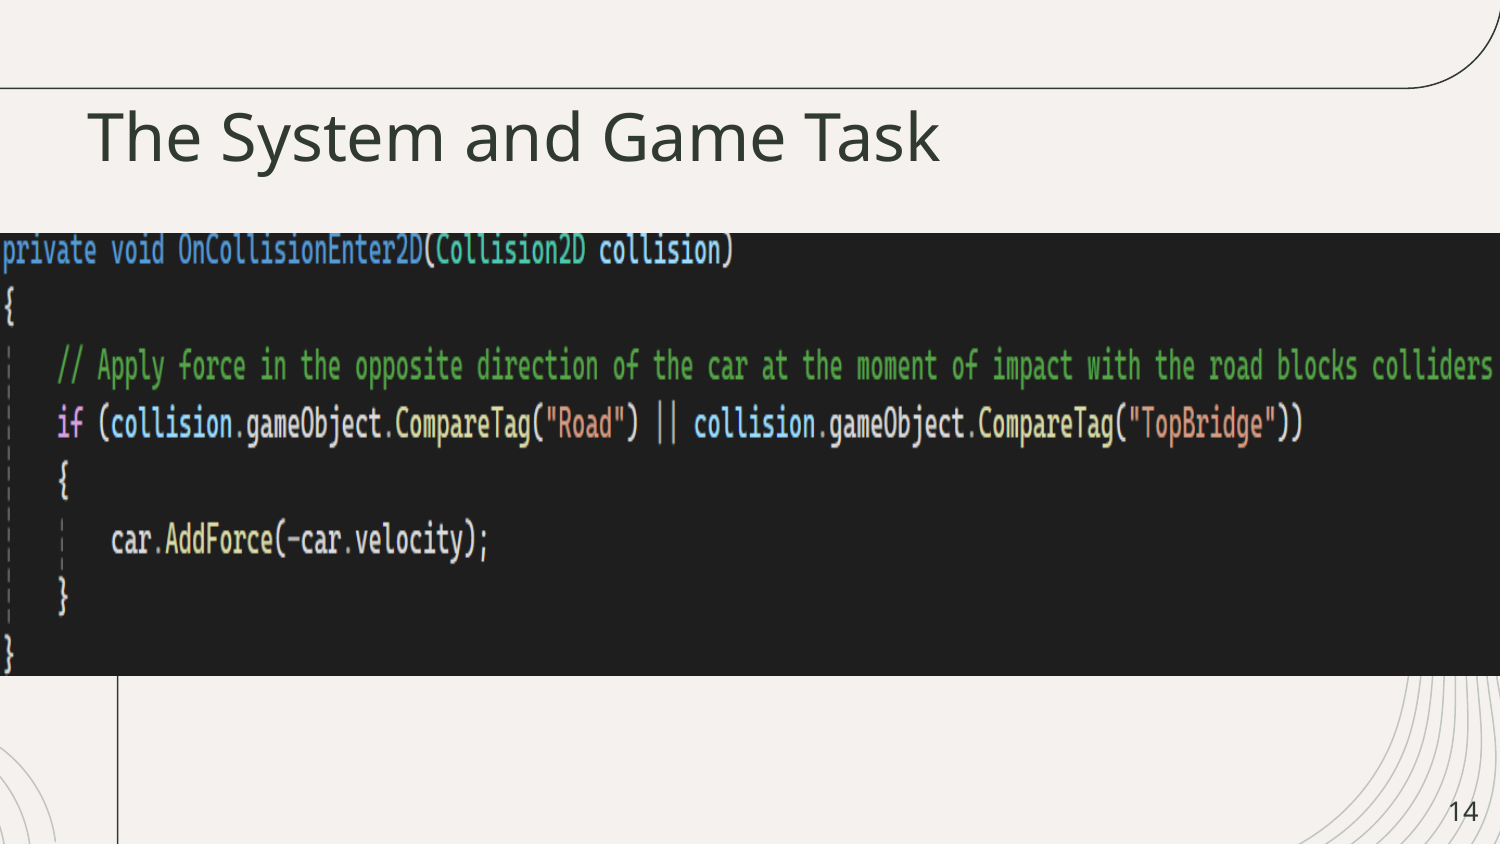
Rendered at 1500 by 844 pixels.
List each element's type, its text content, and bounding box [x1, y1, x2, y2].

slide_number 14 [1403, 779, 1494, 844]
title The System and Game Task [72, 0, 1428, 232]
picture [0, 233, 1500, 676]
